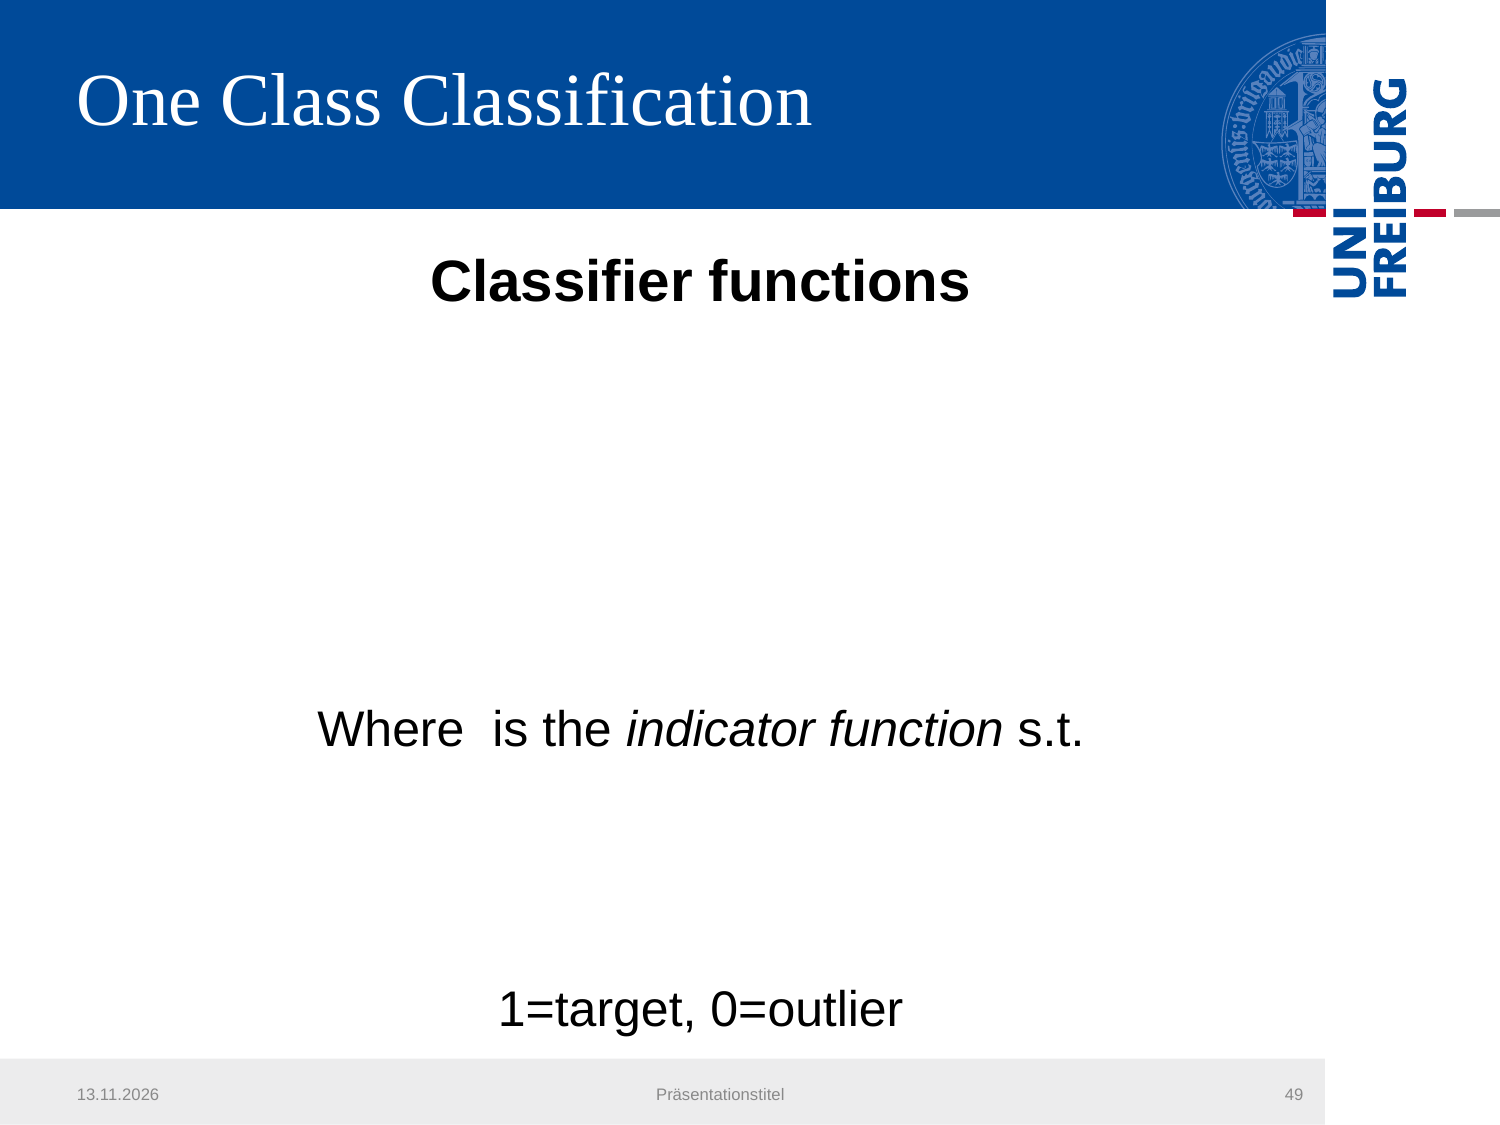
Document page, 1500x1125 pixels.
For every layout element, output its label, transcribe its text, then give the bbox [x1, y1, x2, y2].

footer Präsentationstitel [230, 1074, 1211, 1114]
title One Class Classification [76, 50, 1235, 169]
slide_number 49 [1234, 1074, 1304, 1114]
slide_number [76, 1074, 207, 1114]
